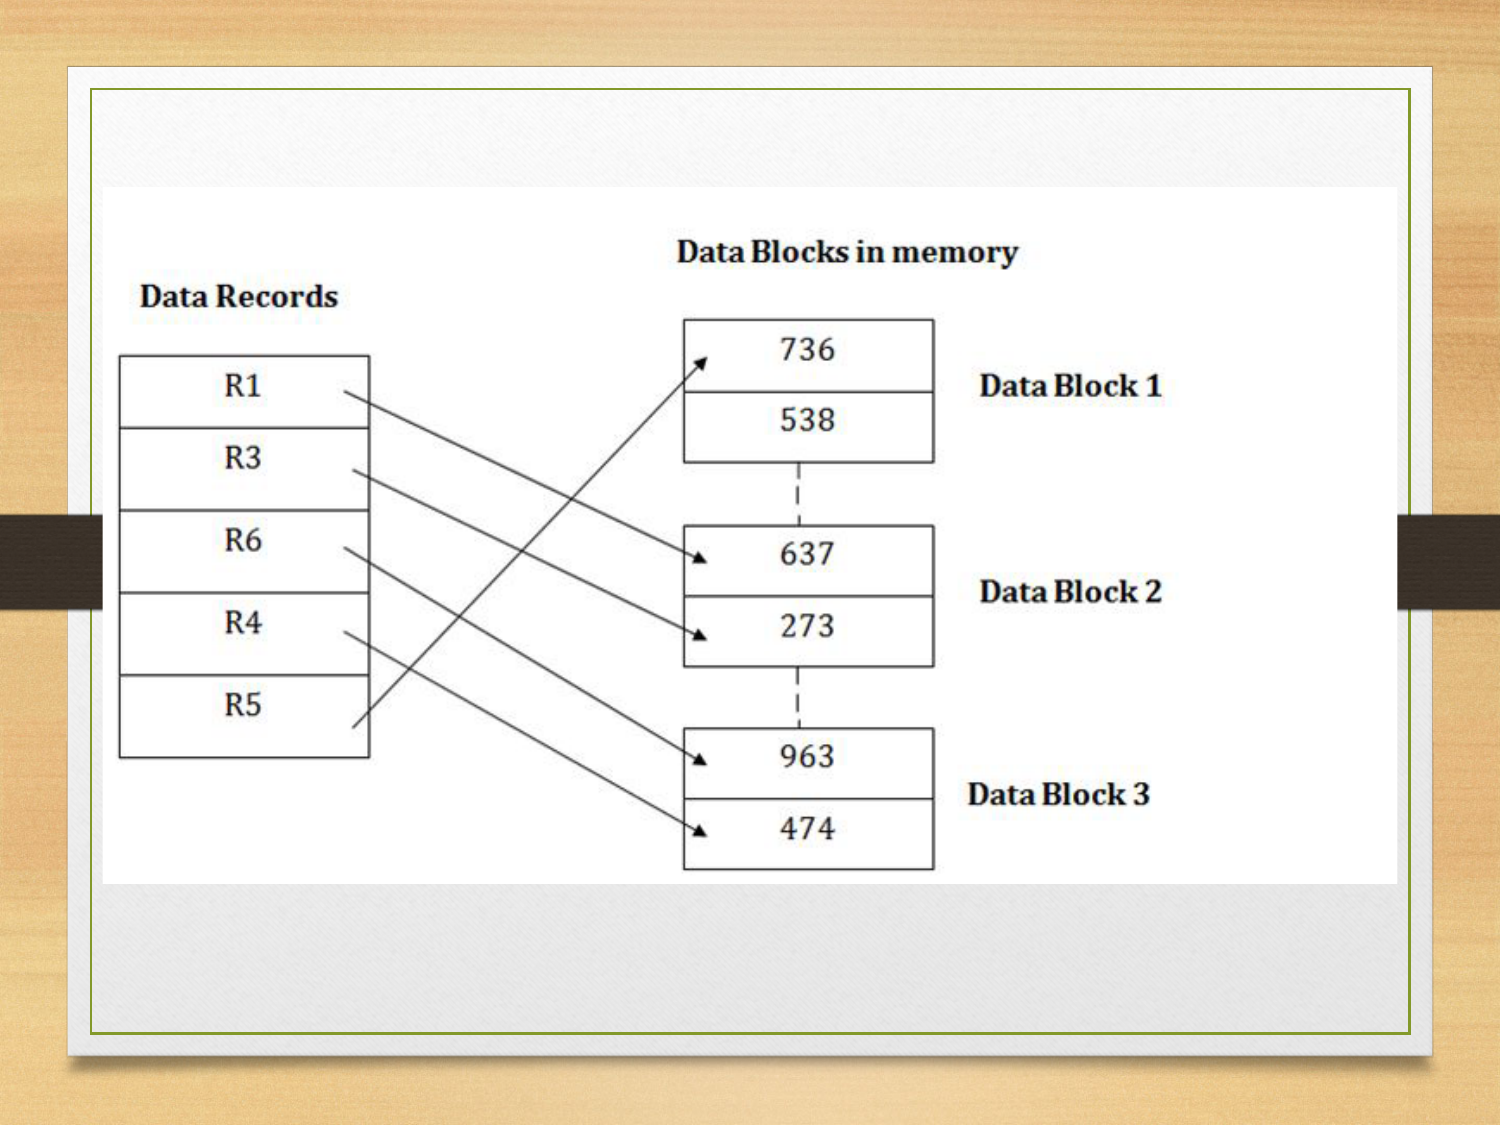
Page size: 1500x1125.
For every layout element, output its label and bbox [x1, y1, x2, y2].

list [102, 187, 1398, 884]
picture [0, 0, 1500, 1125]
